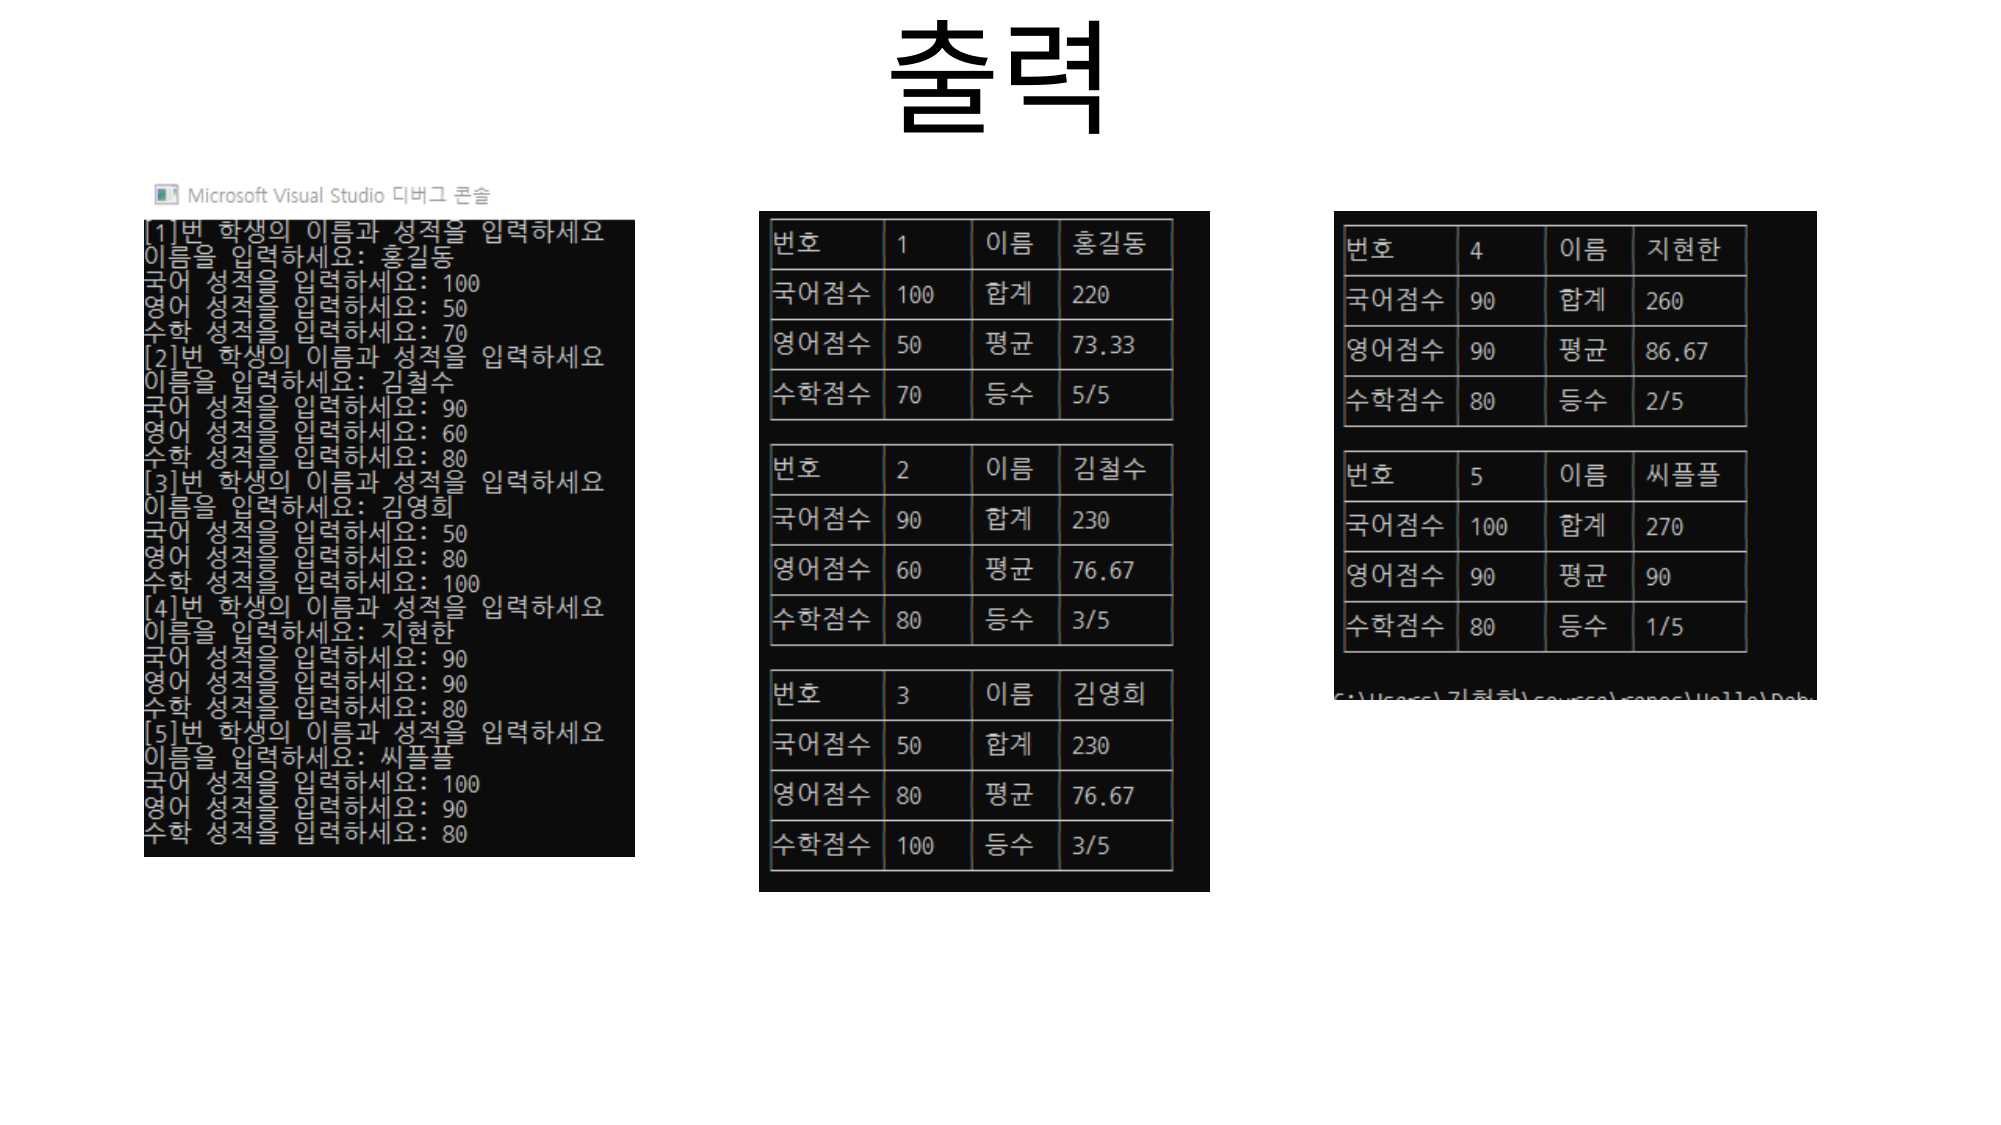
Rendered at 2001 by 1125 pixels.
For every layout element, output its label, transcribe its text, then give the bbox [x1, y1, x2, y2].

title 출력 [249, 0, 1750, 159]
picture [759, 211, 1210, 892]
picture [1334, 211, 1817, 700]
picture [144, 181, 635, 857]
